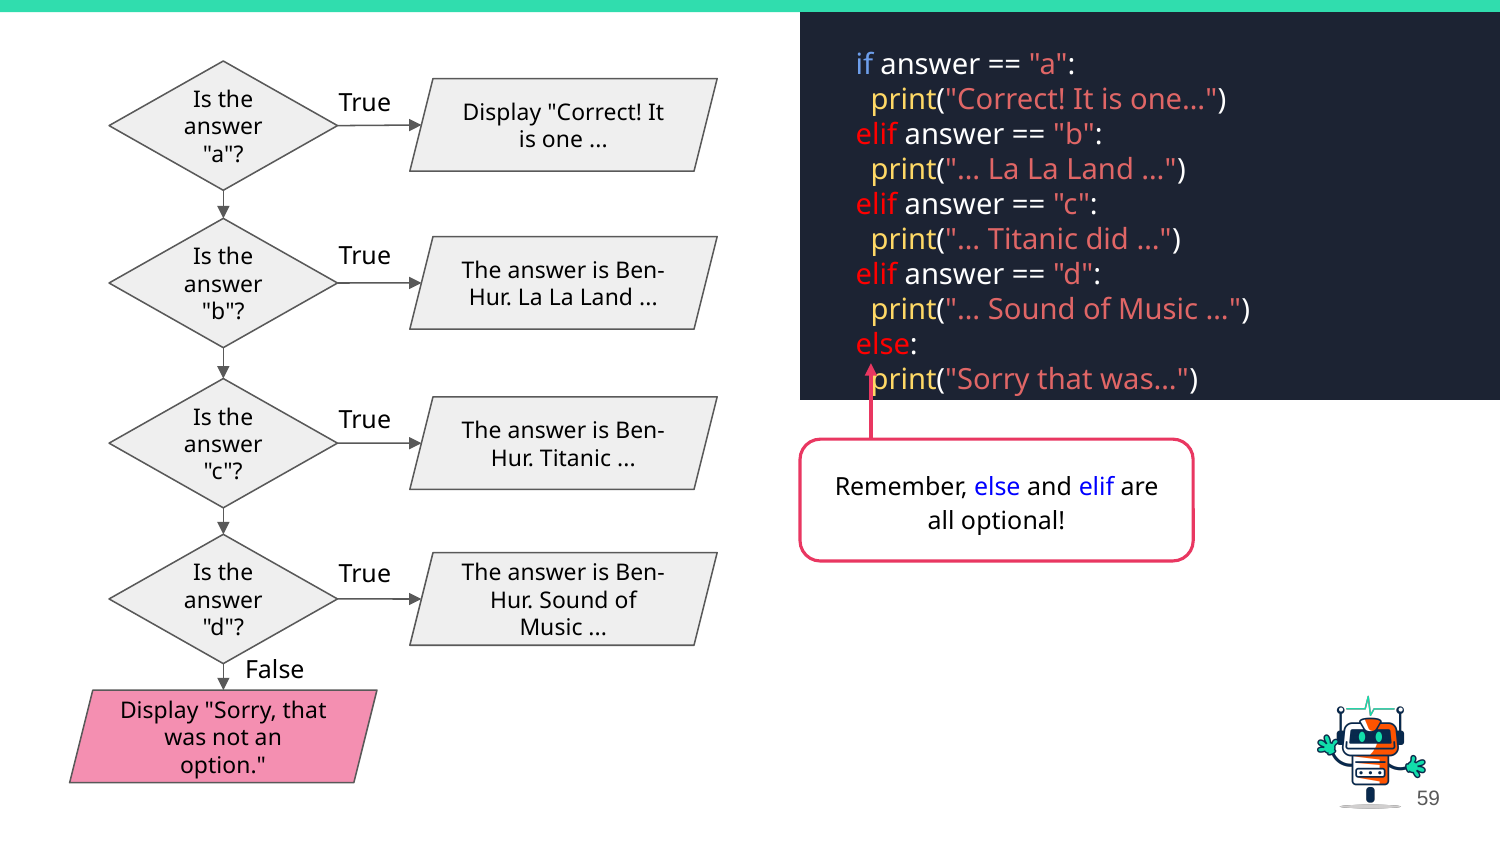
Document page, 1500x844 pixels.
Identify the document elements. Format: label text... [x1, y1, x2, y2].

text_box False [229, 638, 320, 679]
text_box Is the answer "b"? [109, 219, 337, 348]
text_box True [319, 388, 410, 429]
text_box The answer is Ben-Hur. La La Land ... [409, 236, 718, 330]
text_box Is the answer "c"? [109, 380, 337, 508]
text_box [800, 12, 1500, 400]
text_box True [319, 71, 410, 112]
text_box Display "Sorry, that was not an option." [69, 690, 377, 783]
text_box Is the answer "a"? [109, 61, 337, 191]
text_box The answer is Ben-Hur. Sound of Music ... [409, 552, 718, 646]
picture [1309, 687, 1435, 812]
text_box if answer == "a": print("Correct! It is one…") elif answer == "b": print("… La La Land …") elif answer == "c": print("… Titanic did …") elif answer == "d": print("… Sound of Music …") else: print("Sorry that was…") [840, 30, 1455, 363]
slide_number 59 [1364, 764, 1455, 830]
text_box True [319, 225, 410, 265]
text_box The answer is Ben-Hur. Titanic ... [409, 396, 718, 490]
text_box True [319, 543, 410, 583]
text_box Is the answer "d"? [109, 535, 337, 664]
text_box Remember, else and elif are all optional! [800, 439, 1194, 562]
text_box Display "Correct! It is one ... [409, 78, 718, 172]
